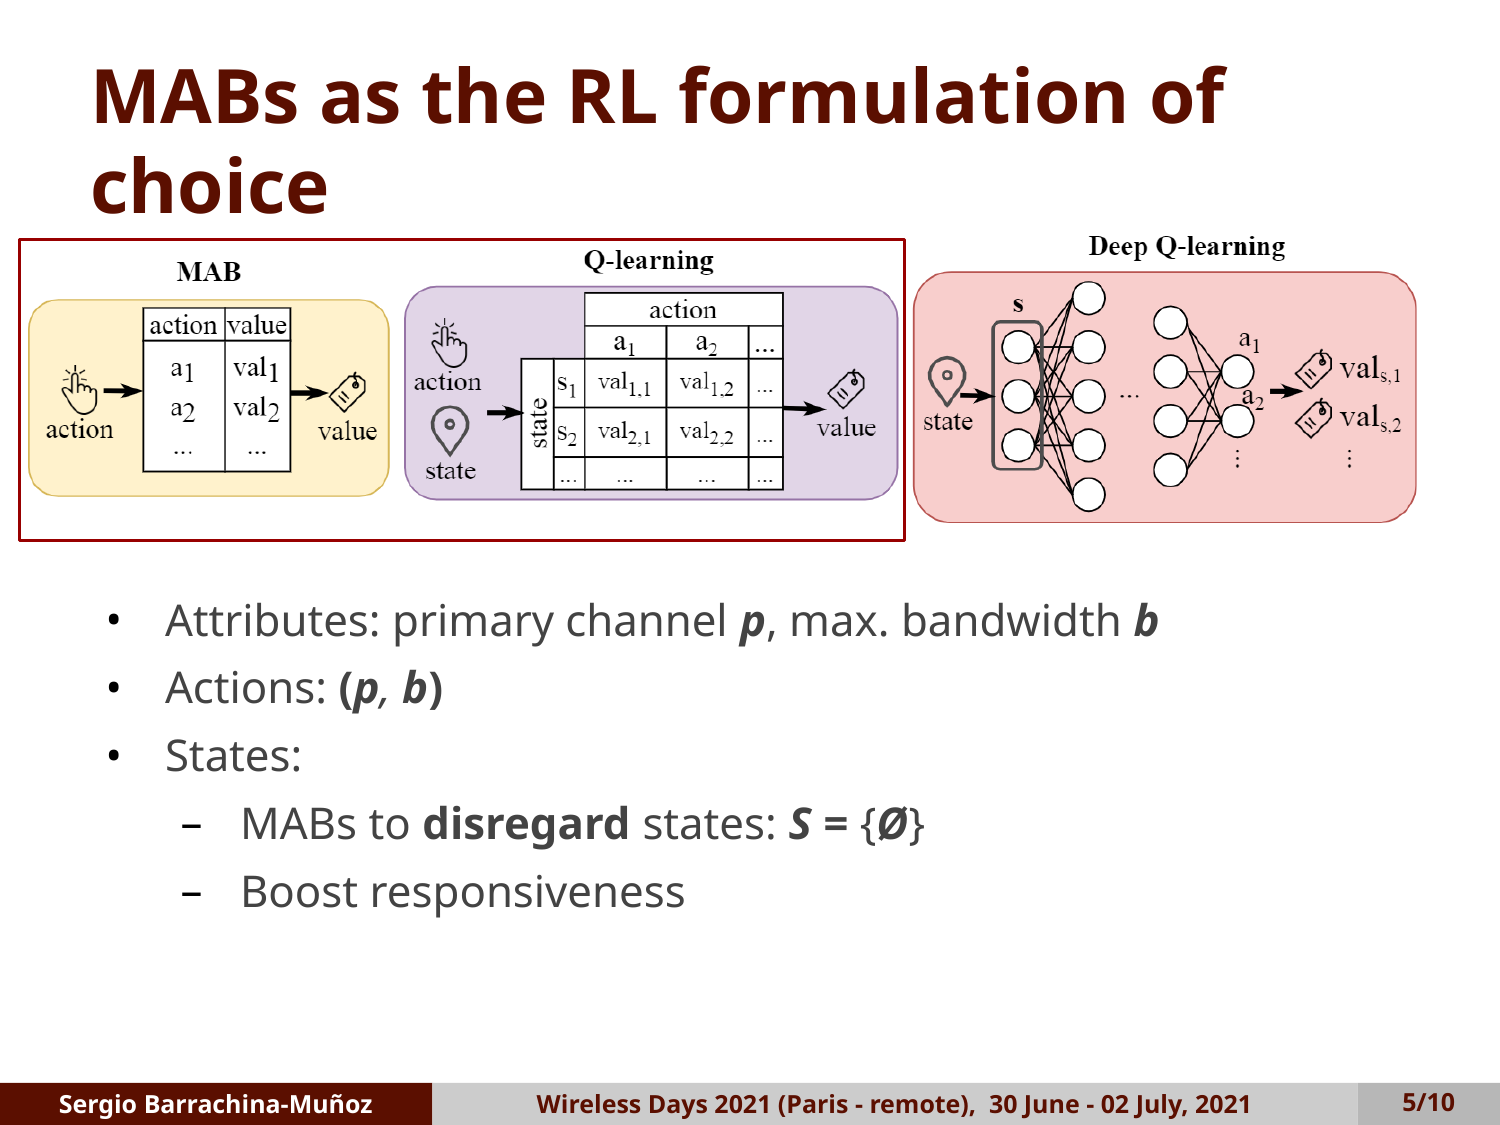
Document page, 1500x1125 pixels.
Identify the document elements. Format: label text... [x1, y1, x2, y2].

picture [24, 228, 1426, 531]
text_box [19, 535, 905, 541]
title MABs as the RL formulation of choice [75, 45, 1425, 227]
list Attributes: primary channel p, max. bandwidth b Actions: (p, b) States: MABs to disregard states: S = {Ø} Boost responsiveness [75, 576, 1239, 1125]
slide_number ‹#›/10 [1357, 1082, 1500, 1125]
